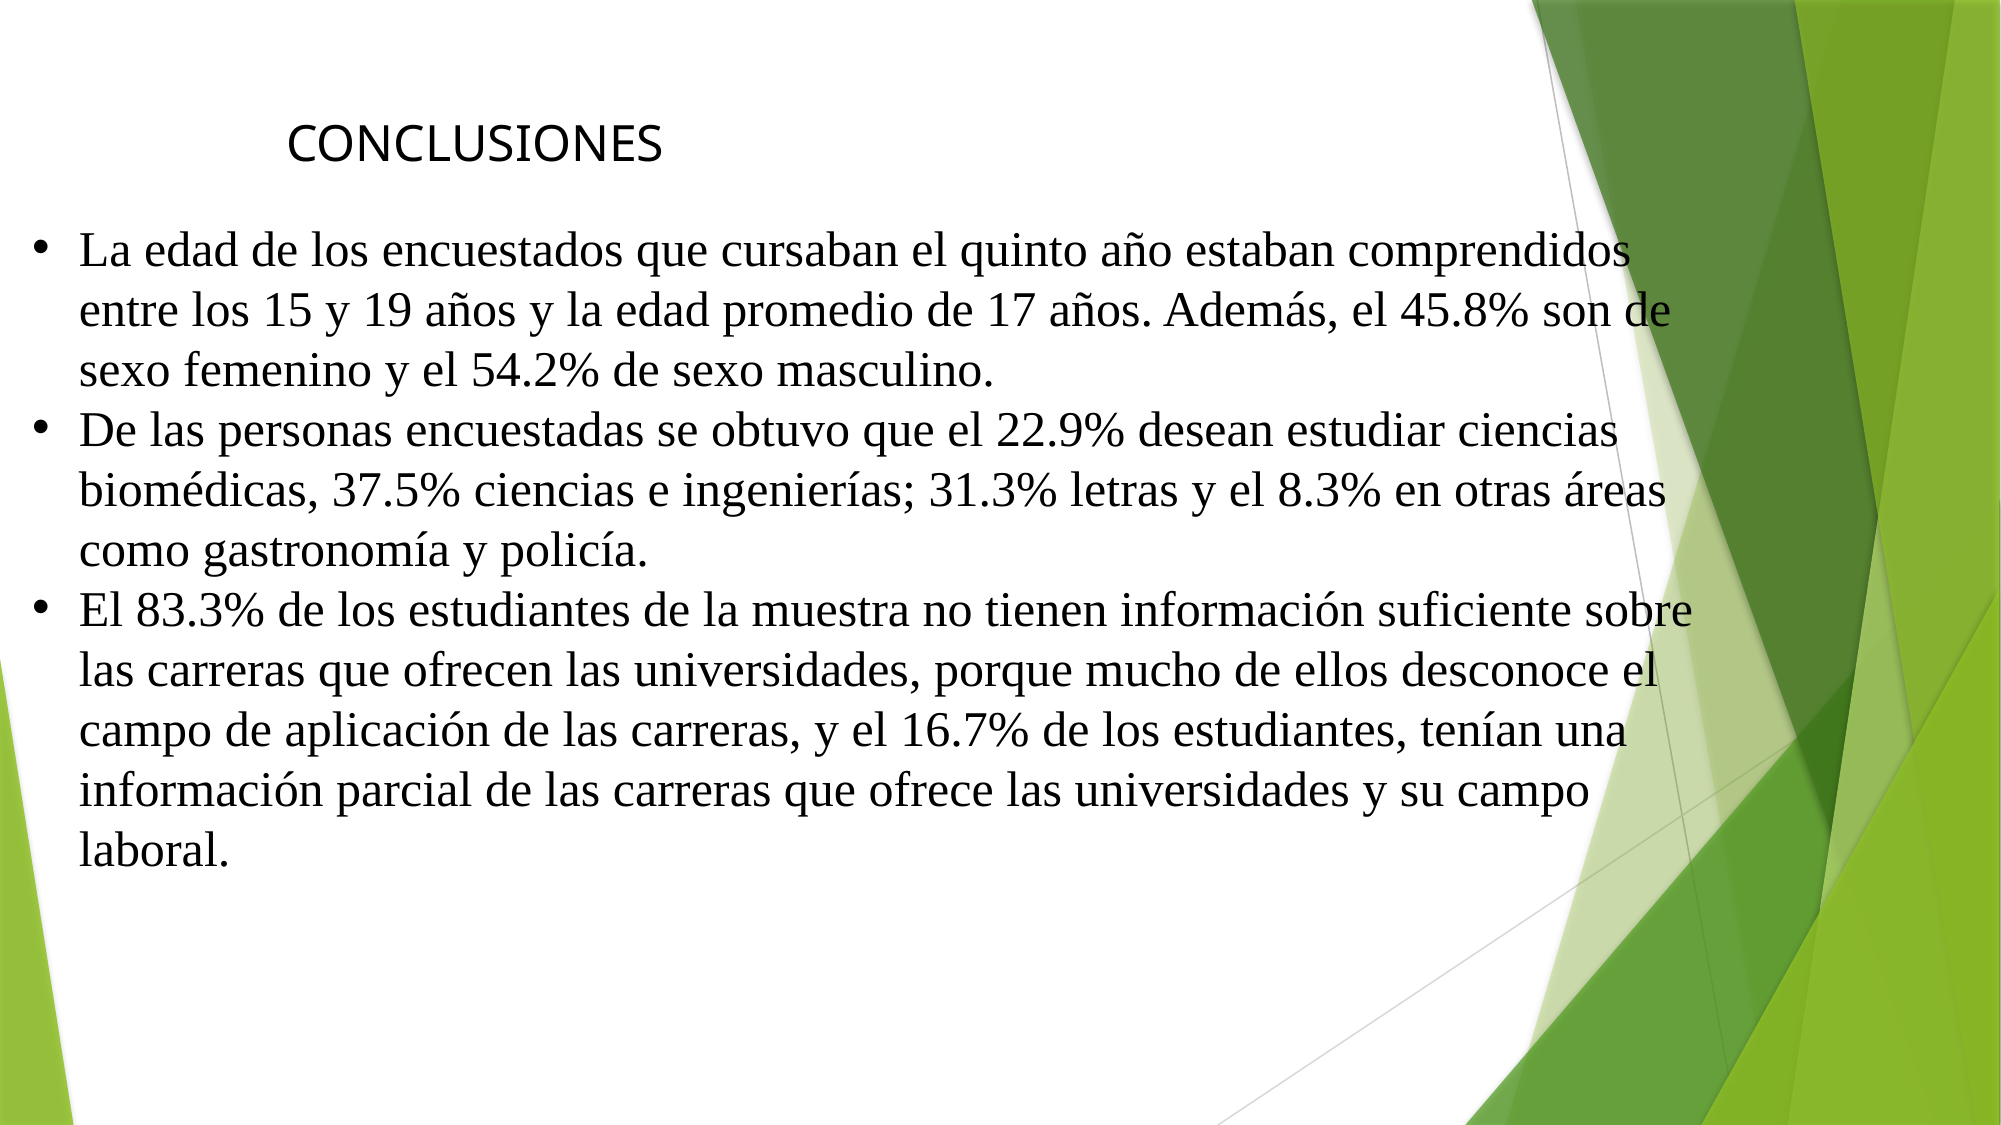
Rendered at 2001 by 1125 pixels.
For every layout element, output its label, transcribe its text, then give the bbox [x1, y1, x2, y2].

text_box La edad de los encuestados que cursaban el quinto año estaban comprendidos entre los 15 y 19 años y la edad promedio de 17 años. Además, el 45.8% son de sexo femenino y el 54.2% de sexo masculino. De las personas encuestadas se obtuvo que el 22.9% desean estudiar ciencias biomédicas, 37.5% ciencias e ingenierías; 31.3% letras y el 8.3% en otras áreas como gastronomía y policía. El 83.3% de los estudiantes de la muestra no tienen información suficiente sobre las carreras que ofrecen las universidades, porque mucho de ellos desconoce el campo de aplicación de las carreras, y el 16.7% de los estudiantes, tenían una información parcial de las carreras que ofrece las universidades y su campo laboral. [17, 208, 1740, 974]
text_box CONCLUSIONES [271, 104, 1346, 179]
